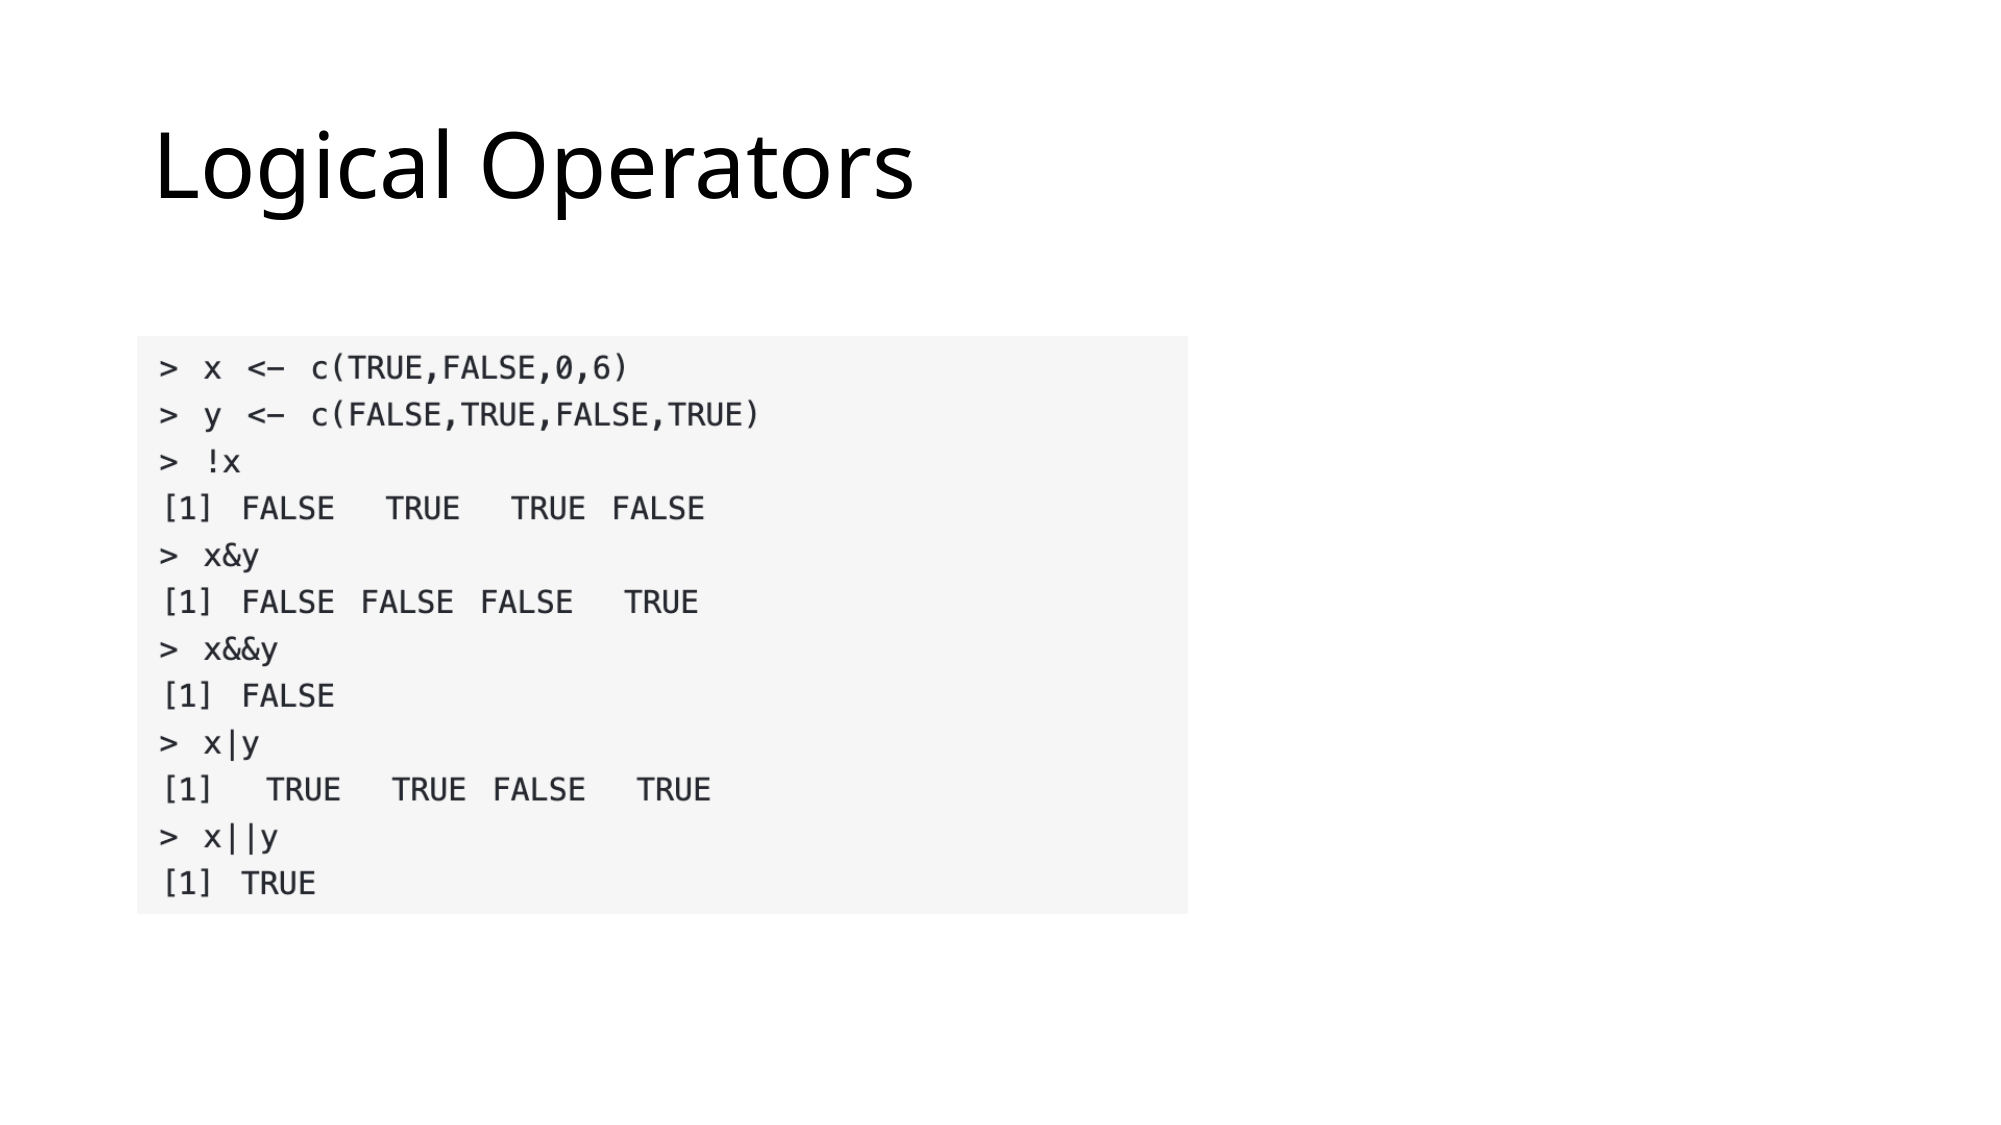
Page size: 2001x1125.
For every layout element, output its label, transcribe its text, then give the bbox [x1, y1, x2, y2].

picture [137, 336, 1188, 914]
title Logical Operators [137, 59, 1863, 278]
